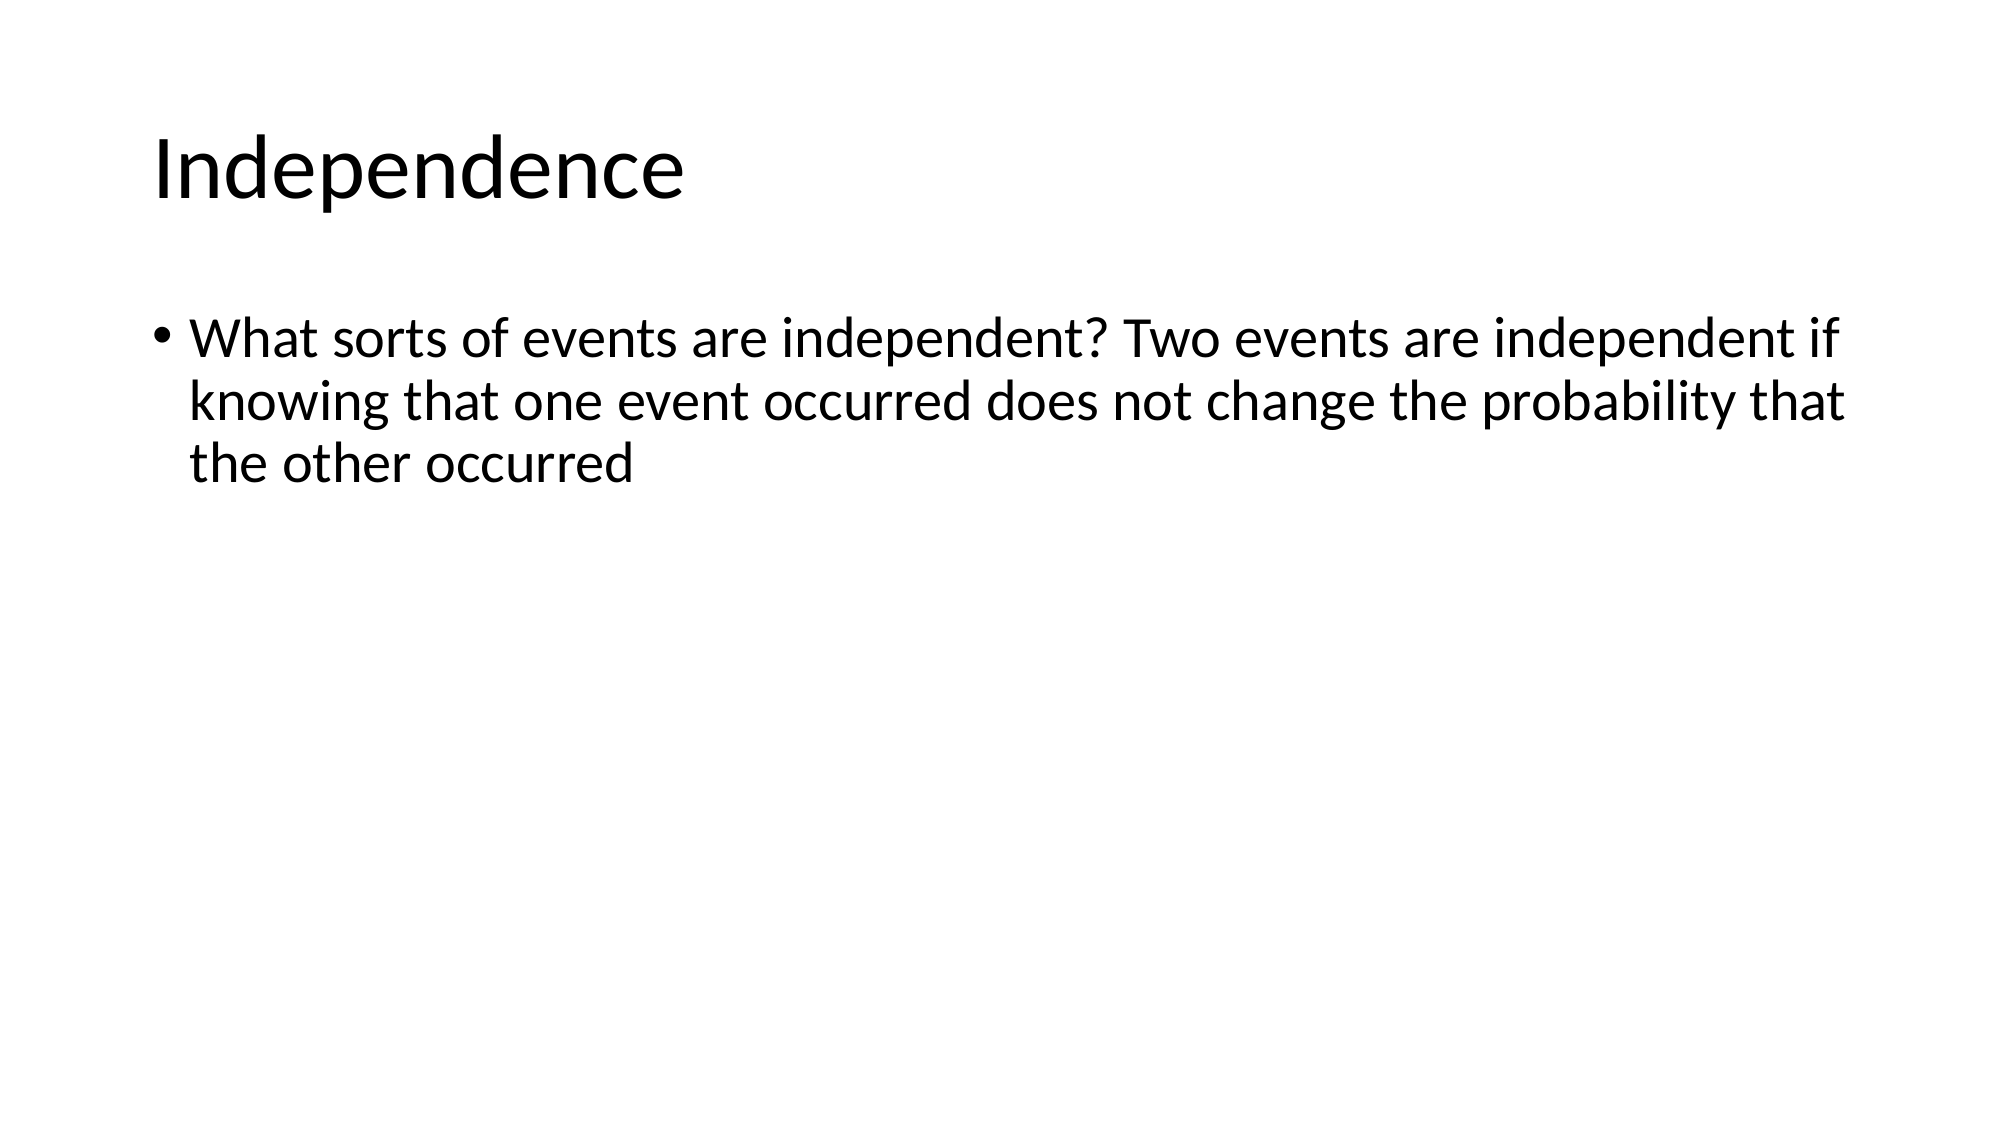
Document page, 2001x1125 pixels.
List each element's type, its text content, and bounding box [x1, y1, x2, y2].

title Independence [137, 59, 1863, 278]
list What sorts of events are independent? Two events are independent if knowing that one event occurred does not change the probability that the other occurred [137, 299, 1863, 1014]
